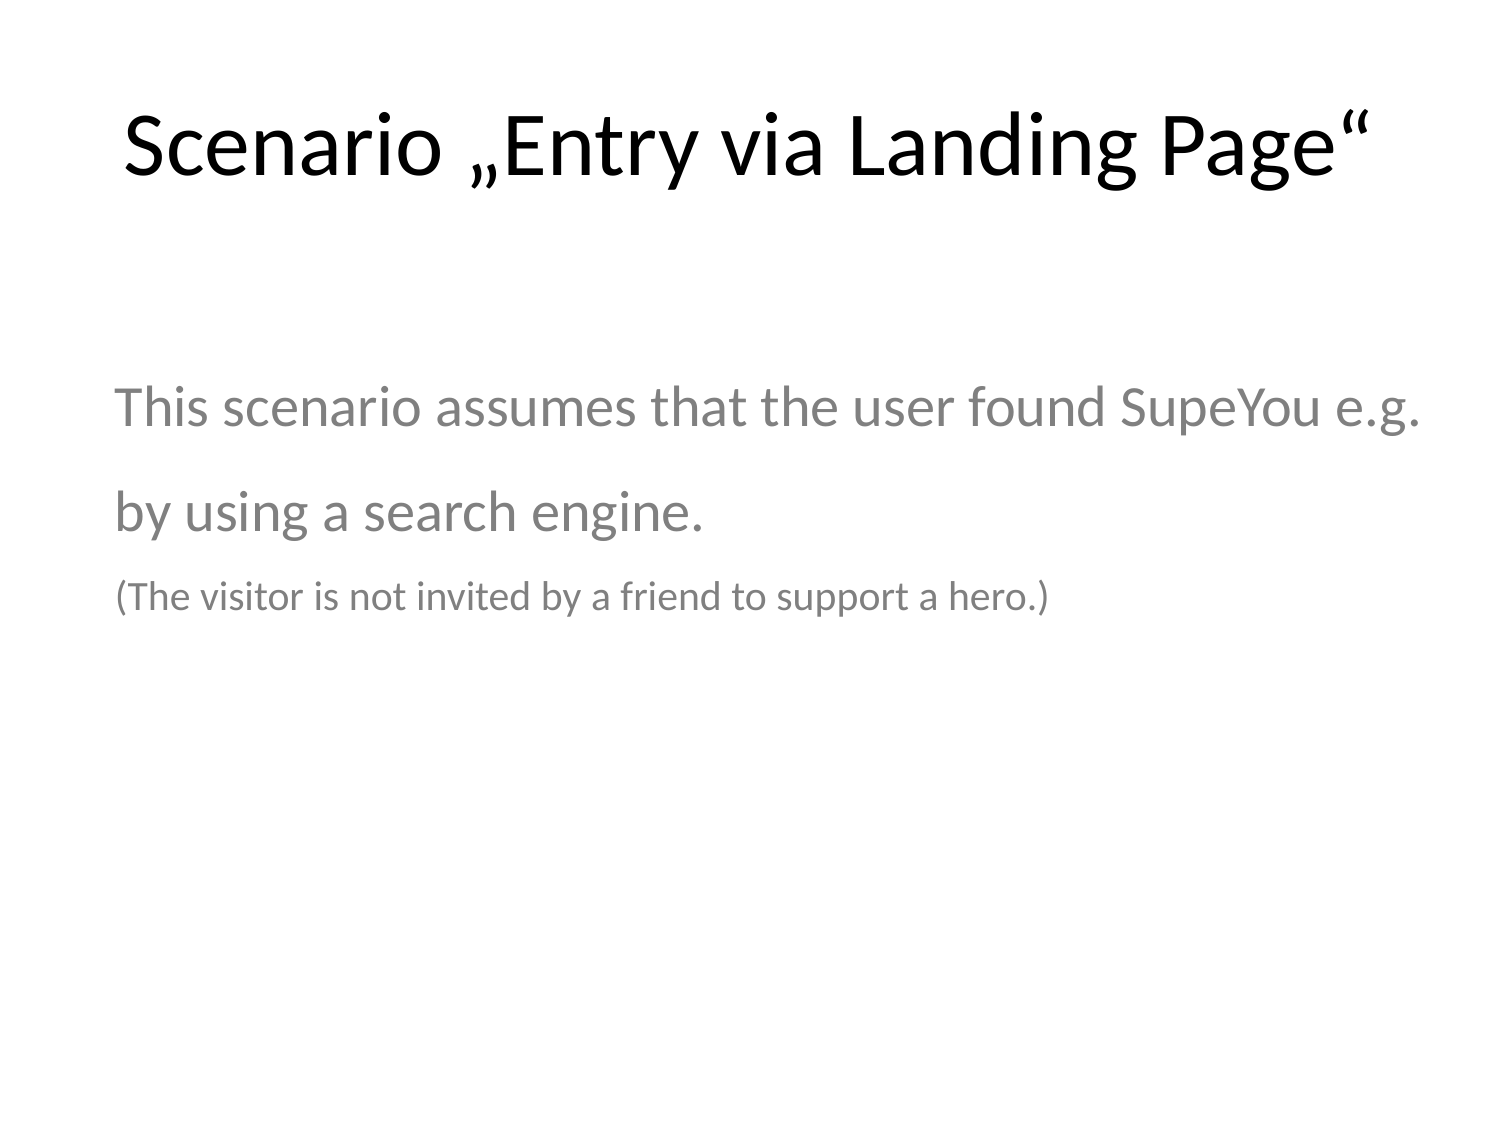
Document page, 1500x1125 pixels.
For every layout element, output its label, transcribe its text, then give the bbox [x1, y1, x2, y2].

title Scenario „Entry via Landing Page“ [75, 45, 1425, 233]
text_box This scenario assumes that the user found SupeYou e.g. by using a search engine. (The visitor is not invited by a friend to support a hero.) [100, 326, 1447, 626]
